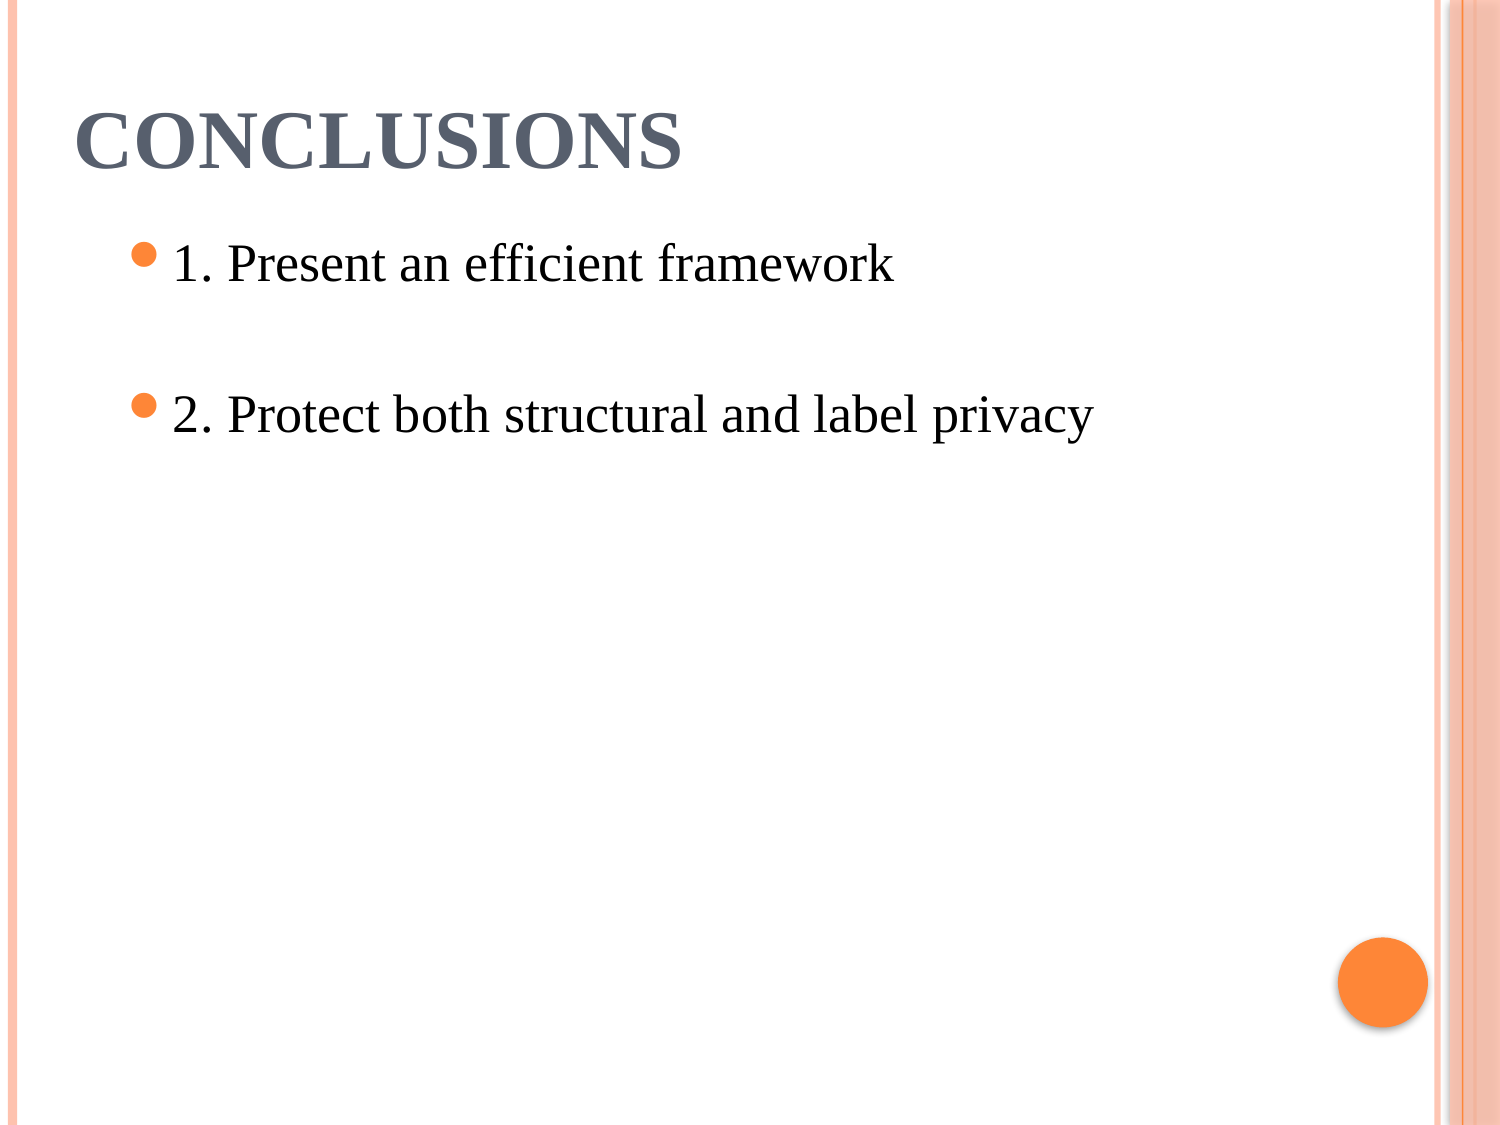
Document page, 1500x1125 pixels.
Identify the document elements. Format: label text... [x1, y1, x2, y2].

text_box Conclusions [59, 78, 1438, 189]
text_box 1. Present an efficient framework 2. Protect both structural and label privacy [53, 219, 1400, 1043]
